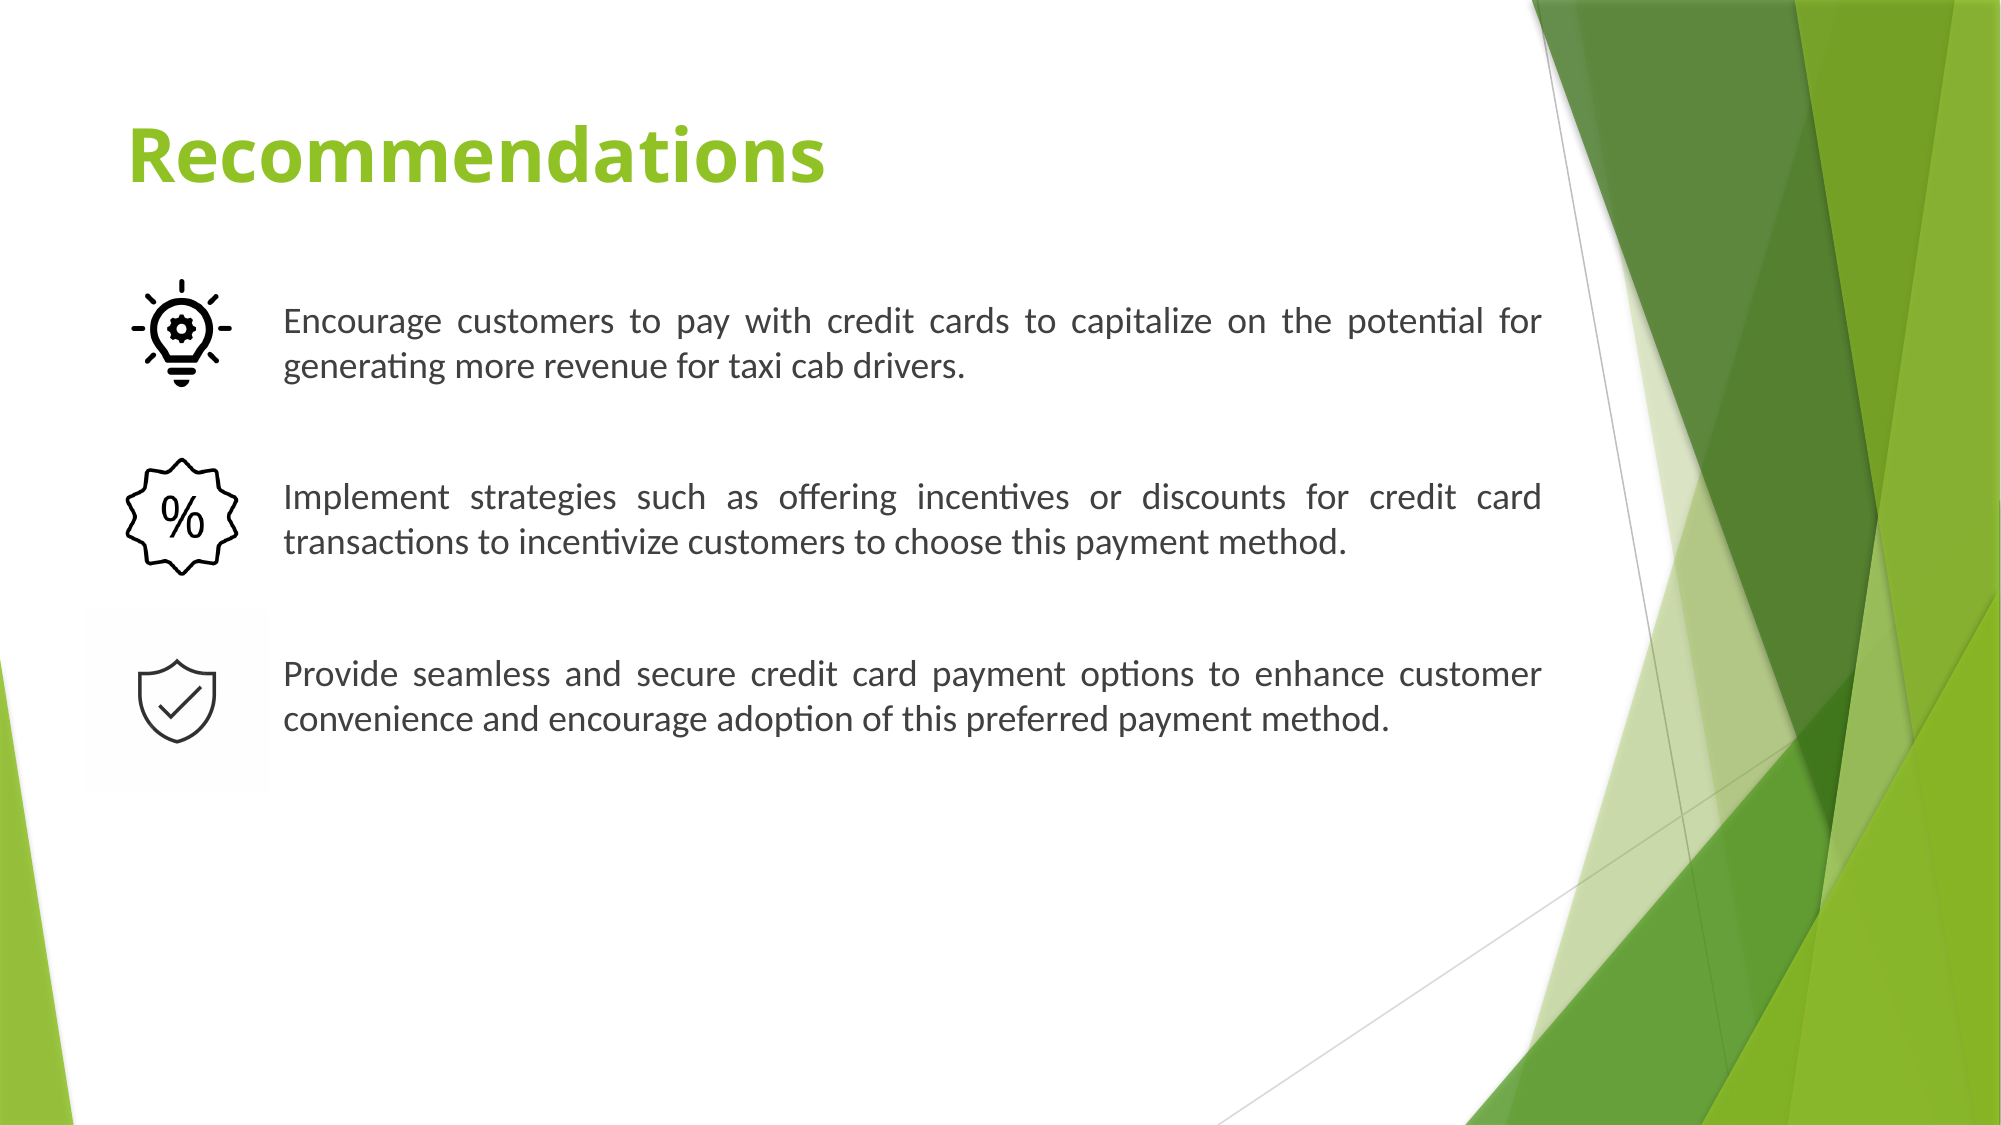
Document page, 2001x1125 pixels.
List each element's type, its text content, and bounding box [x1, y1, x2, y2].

list Encourage customers to pay with credit cards to capitalize on the potential for generating more revenue for taxi cab drivers. Implement strategies such as offering incentives or discounts for credit card transactions to incentivize customers to choose this payment method. Provide seamless and secure credit card payment options to enhance customer convenience and encourage adoption of this preferred payment method. [268, 288, 1559, 925]
picture [122, 273, 243, 395]
picture [122, 455, 243, 577]
picture [84, 608, 269, 793]
title Recommendations [111, 99, 1522, 241]
